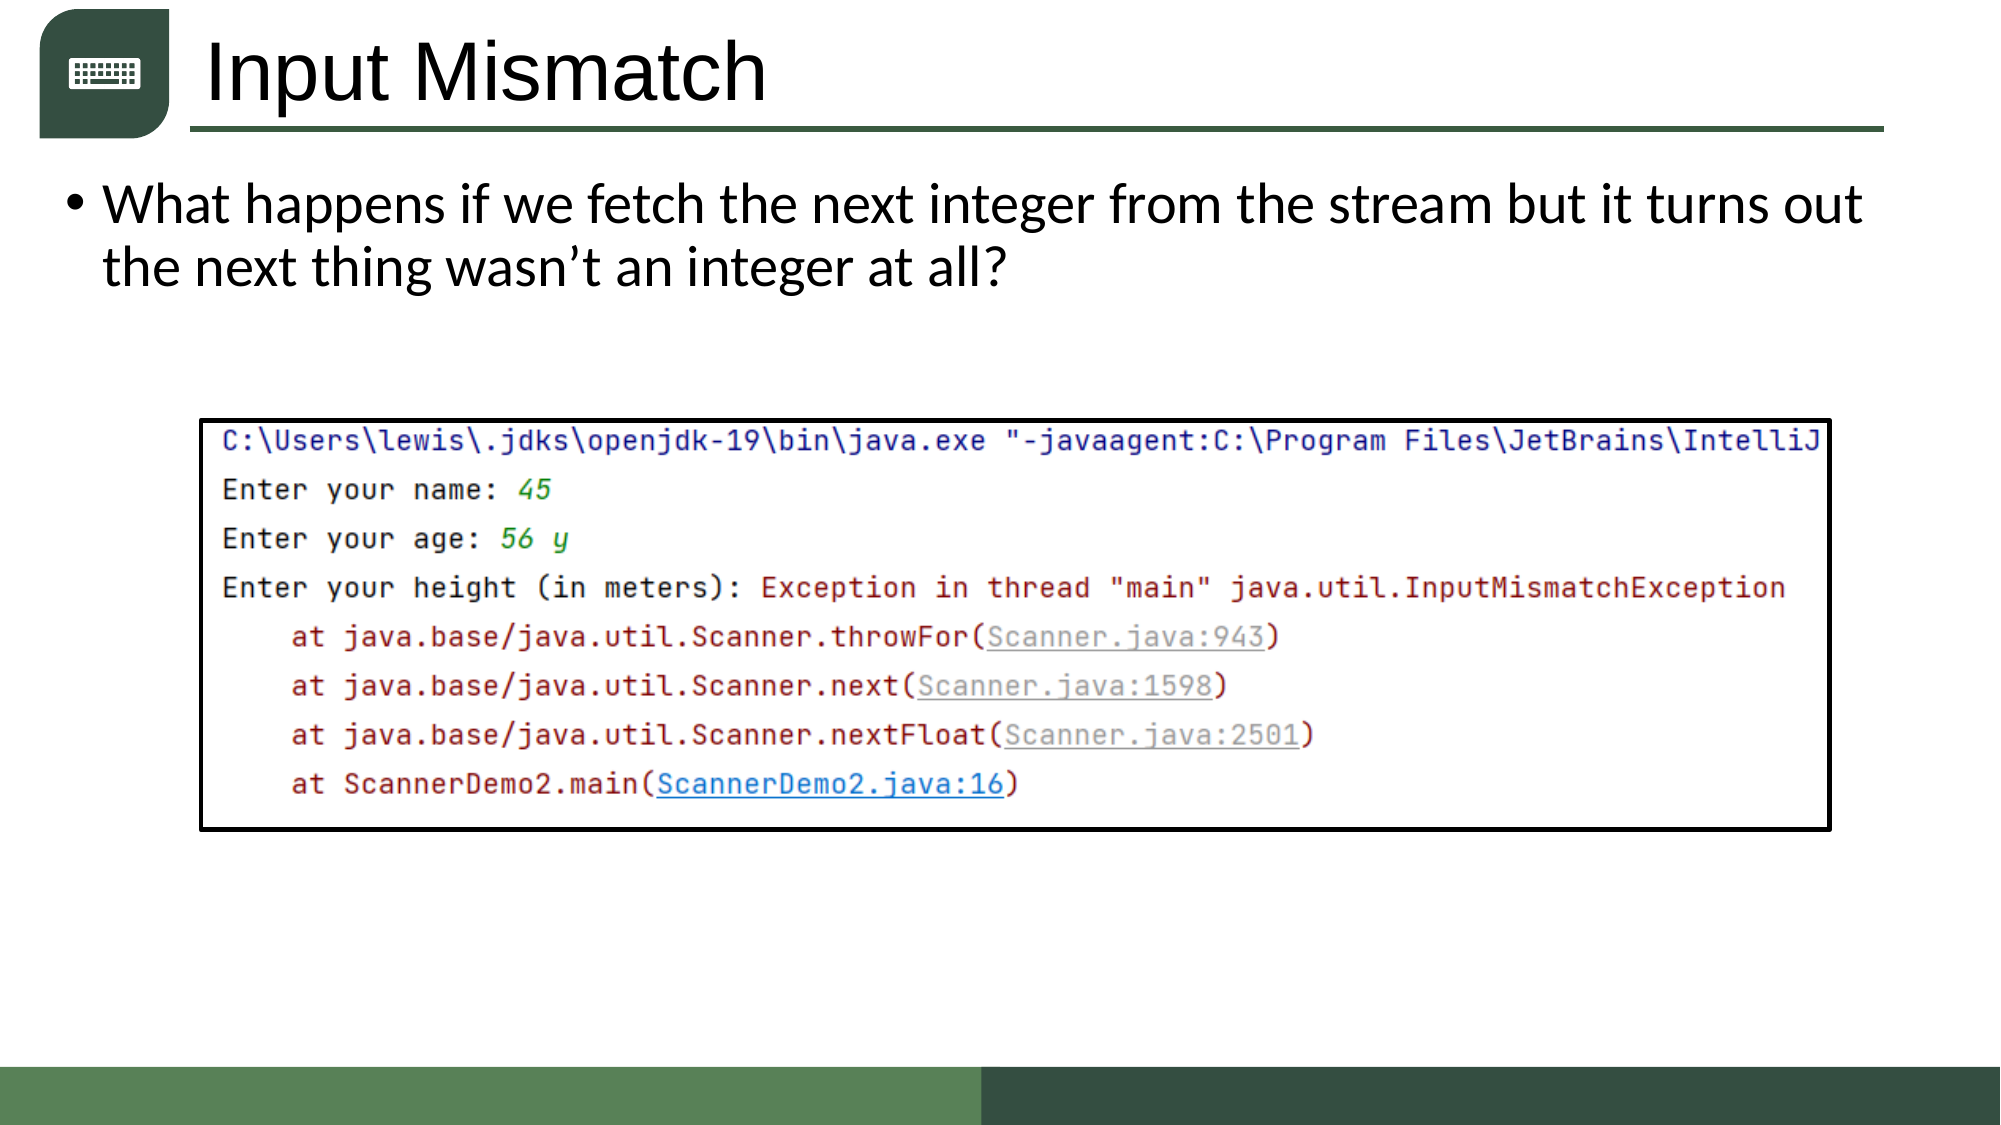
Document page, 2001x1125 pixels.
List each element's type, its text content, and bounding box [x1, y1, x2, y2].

picture [203, 422, 1828, 828]
text_box [0, 1066, 980, 1125]
title Input Mismatch [189, 19, 2000, 128]
list What happens if we fetch the next integer from the stream but it turns out the next thing wasn’t an integer at all? [50, 165, 1950, 993]
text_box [39, 9, 170, 139]
text_box [980, 1066, 2000, 1125]
